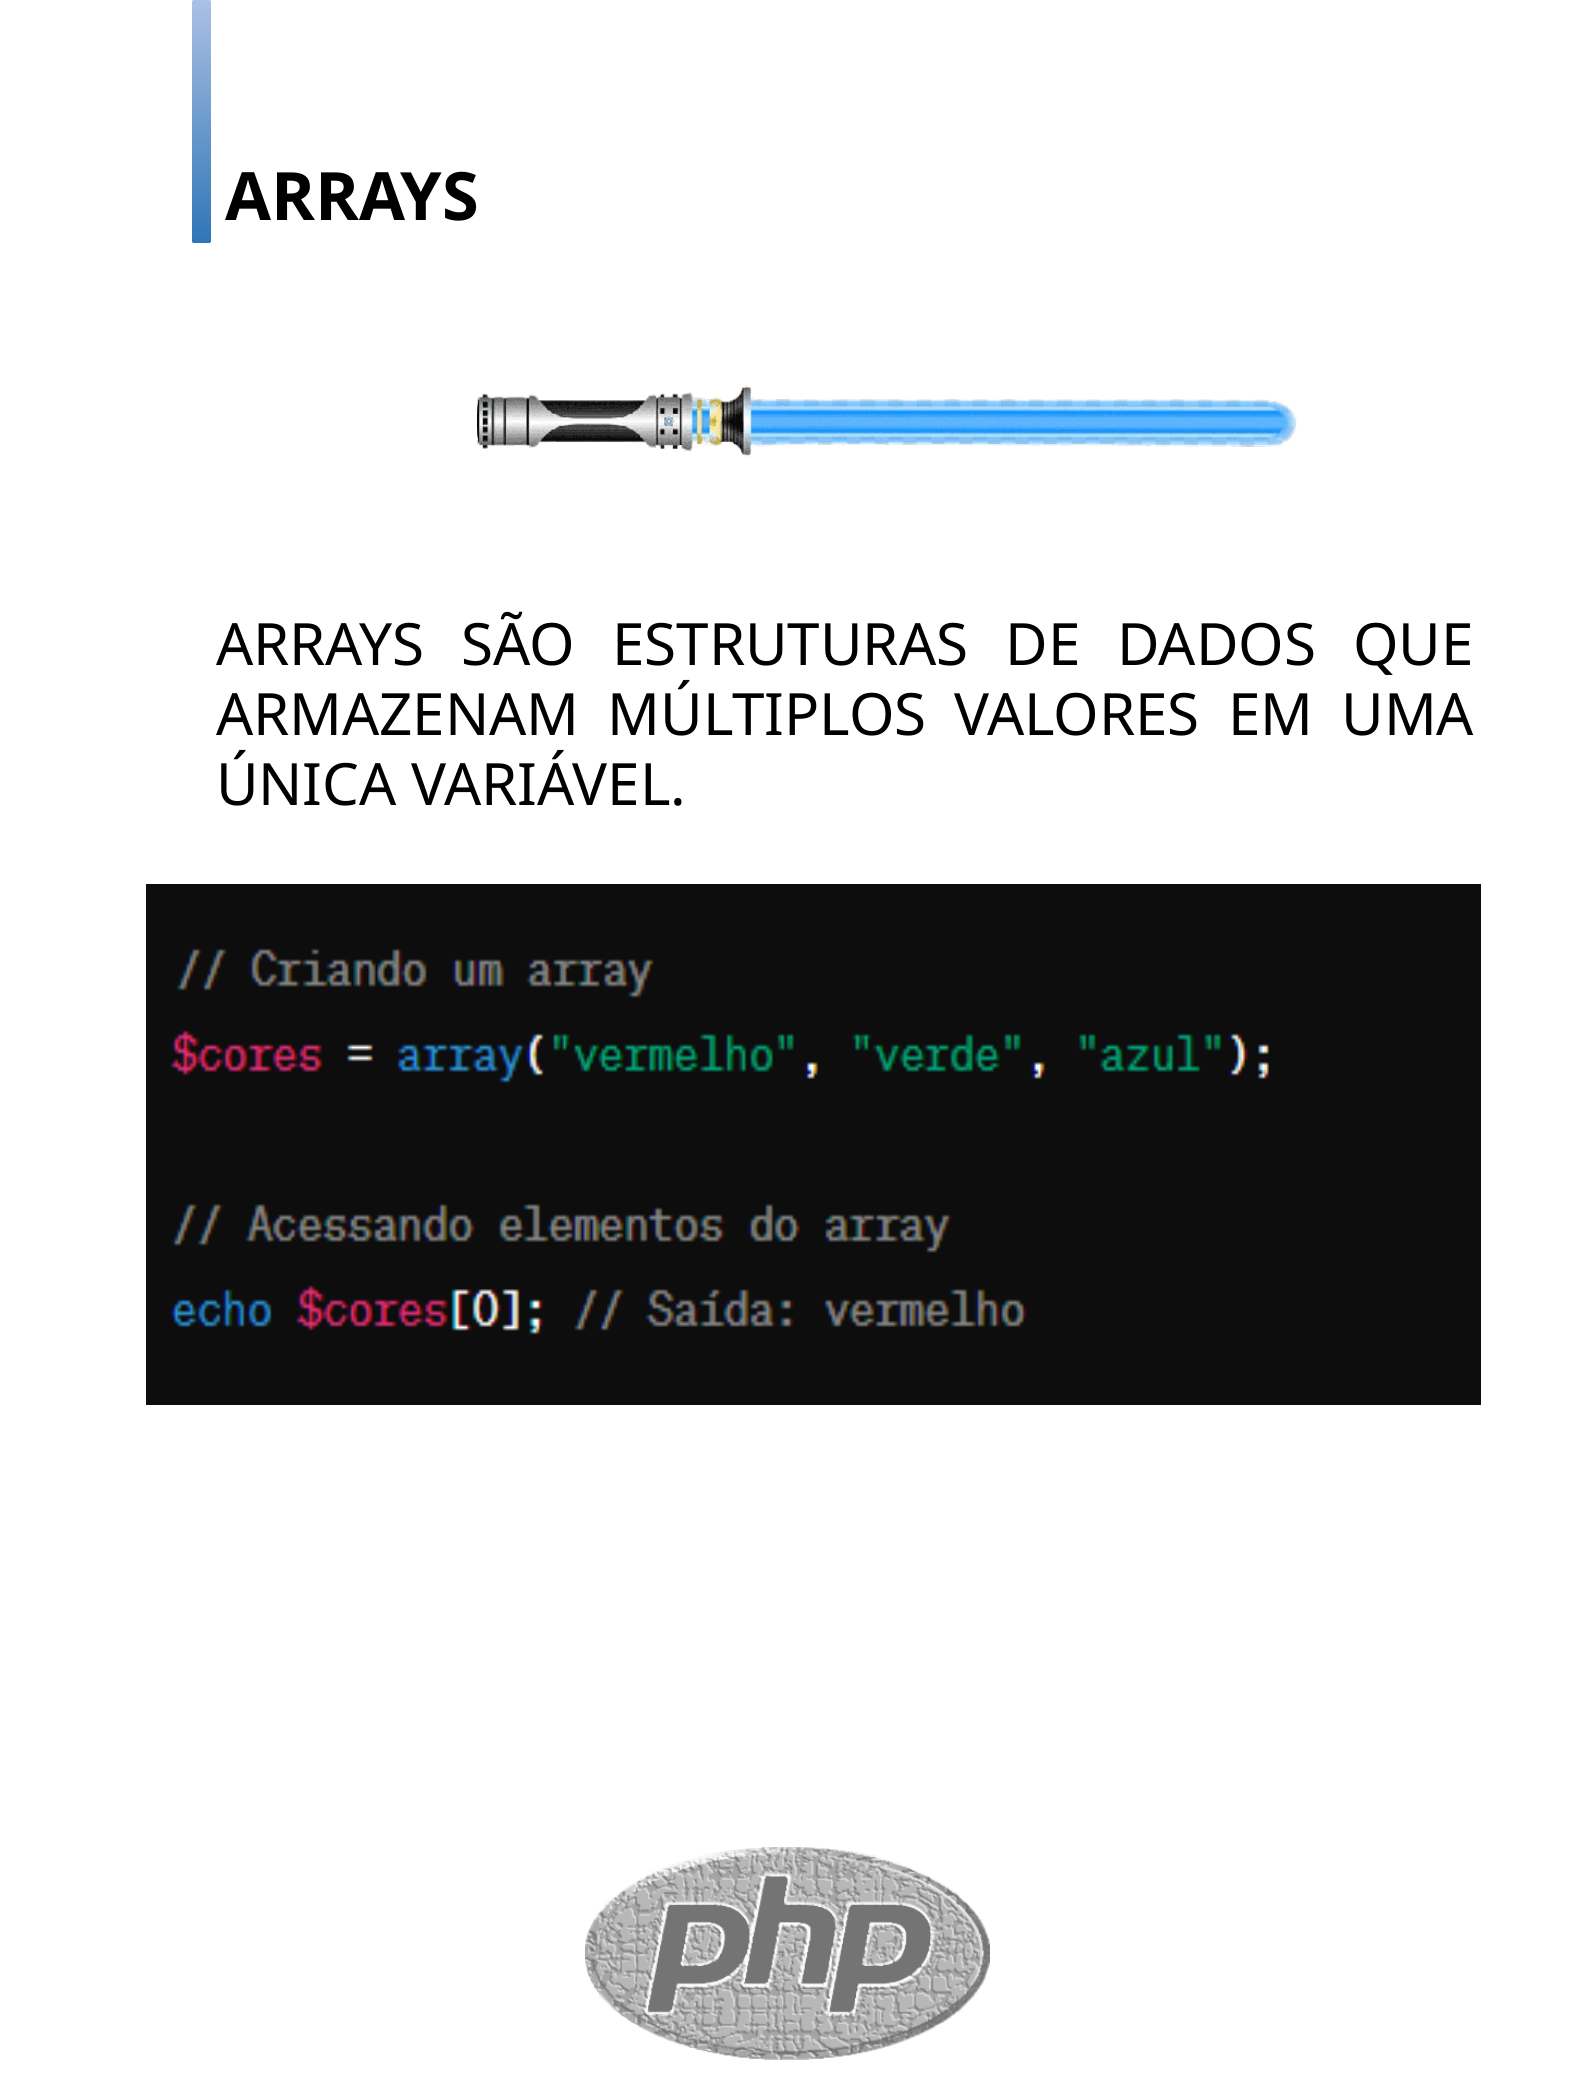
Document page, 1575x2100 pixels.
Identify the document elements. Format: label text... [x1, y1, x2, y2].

text_box [192, 0, 211, 243]
text_box ARRAYS [211, 146, 1466, 241]
picture [146, 884, 1481, 1405]
text_box ARRAYS SÃO ESTRUTURAS DE DADOS QUE ARMAZENAM MÚLTIPLOS VALORES EM UMA ÚNICA VARIÁVEL. [201, 599, 1490, 825]
picture [585, 1846, 990, 2061]
picture [476, 208, 1338, 634]
